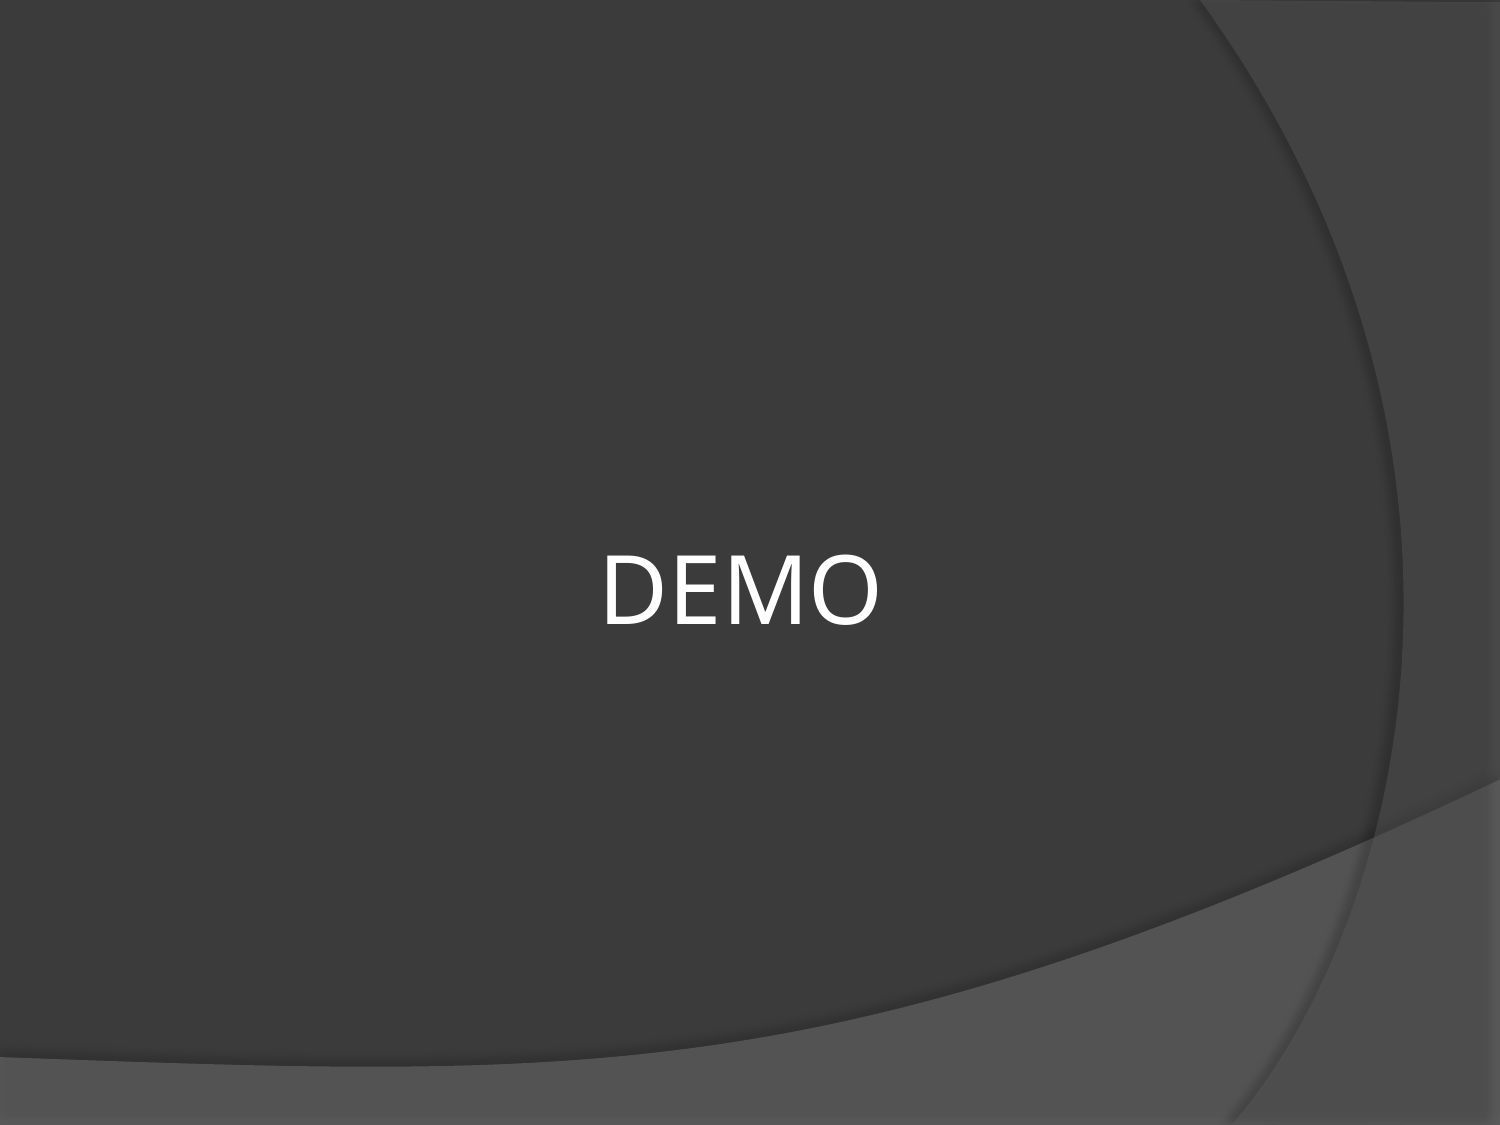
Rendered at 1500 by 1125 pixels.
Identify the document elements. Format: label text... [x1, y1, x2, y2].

title DEMO [128, 492, 1354, 680]
